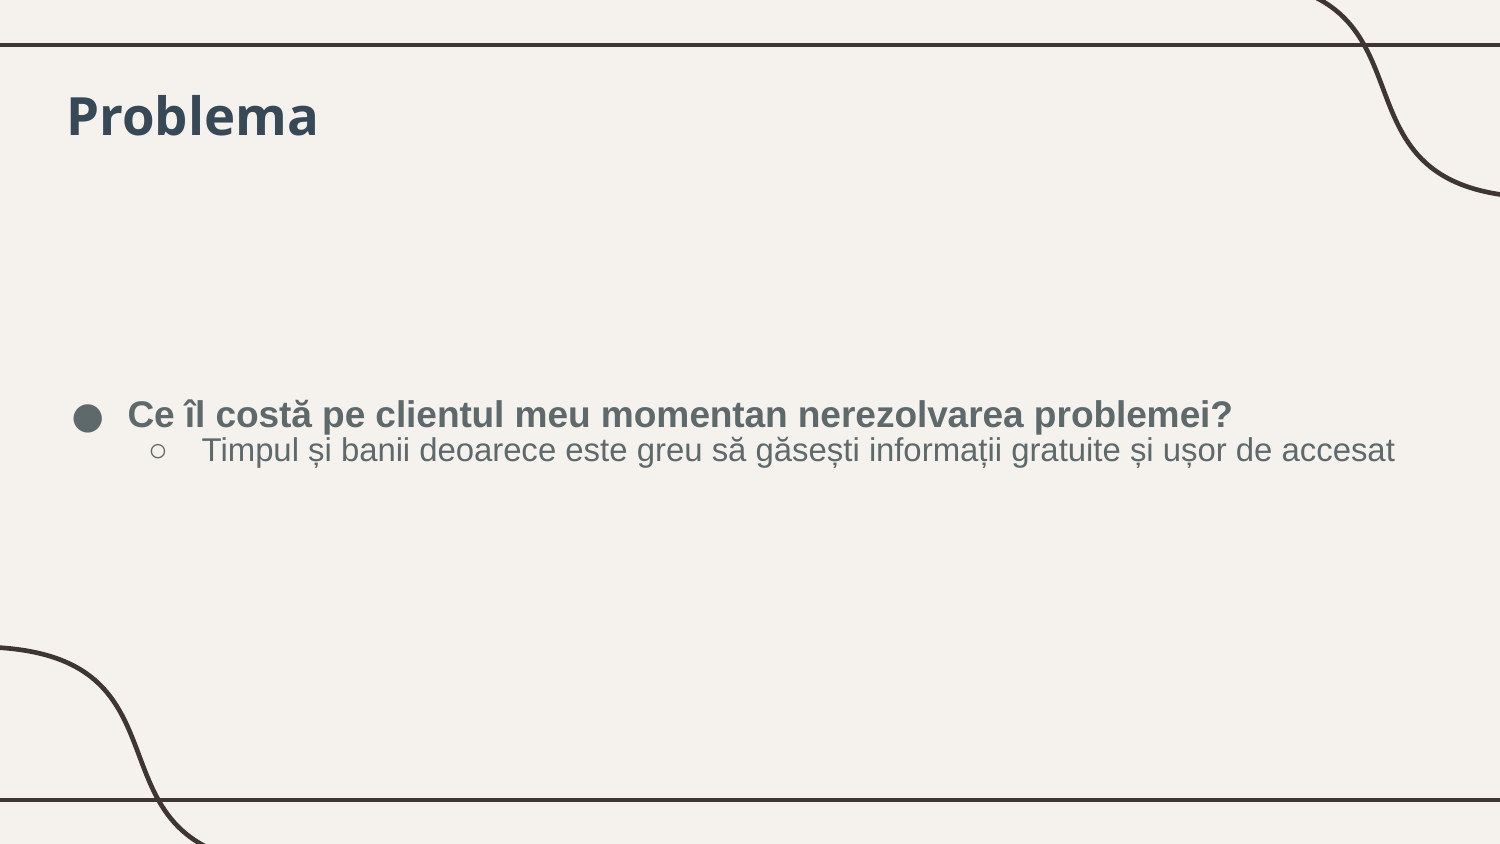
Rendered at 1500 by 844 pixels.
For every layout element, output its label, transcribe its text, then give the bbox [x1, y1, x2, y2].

text_box Ce îl costă pe clientul meu momentan nerezolvarea problemei? Timpul și banii deoarece este greu să găsești informații gratuite și ușor de accesat [38, 383, 1436, 844]
text_box Problema [51, 64, 1449, 167]
